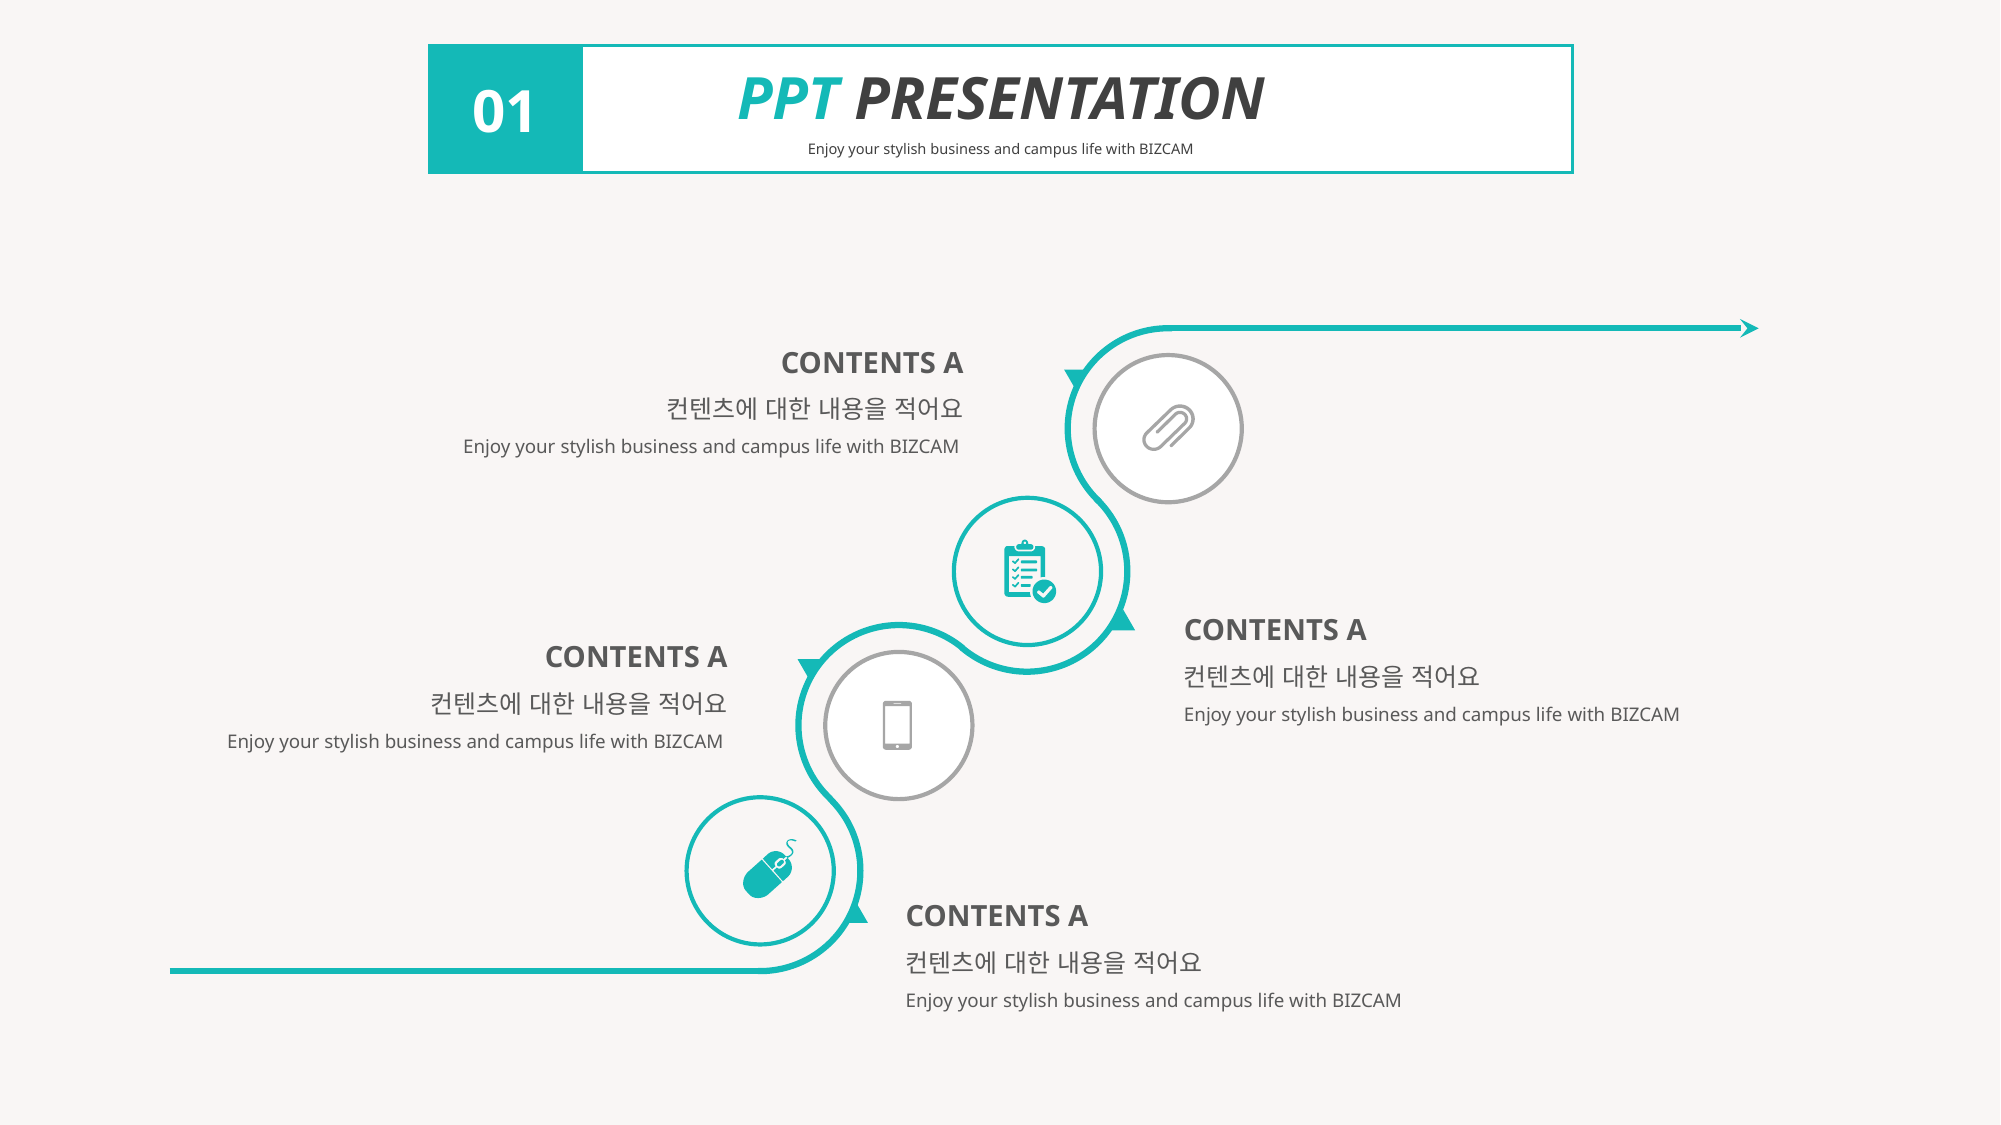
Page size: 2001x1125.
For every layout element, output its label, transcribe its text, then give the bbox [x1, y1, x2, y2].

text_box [429, 45, 1573, 173]
text_box CONTENTS A 컨텐츠에 대한 내용을 적어요 Enjoy your stylish business and campus life with BIZCAM [890, 872, 1482, 1019]
text_box [952, 496, 1103, 647]
text_box CONTENTS A 컨텐츠에 대한 내용을 적어요 Enjoy your stylish business and campus life with BIZCAM [151, 613, 743, 760]
text_box [882, 700, 912, 750]
text_box [1032, 579, 1057, 604]
text_box [1066, 327, 1173, 503]
text_box [797, 624, 962, 800]
text_box [1142, 404, 1195, 451]
text_box [1109, 607, 1137, 632]
text_box [824, 650, 974, 801]
text_box [1093, 354, 1243, 504]
text_box [1004, 539, 1046, 597]
text_box [758, 798, 862, 973]
text_box [960, 500, 1129, 673]
text_box [795, 658, 824, 682]
text_box CONTENTS A 컨텐츠에 대한 내용을 적어요 Enjoy your stylish business and campus life with BIZCAM [1169, 586, 1760, 733]
text_box [842, 900, 870, 924]
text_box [743, 839, 797, 899]
text_box CONTENTS A 컨텐츠에 대한 내용을 적어요 Enjoy your stylish business and campus life with BIZCAM [387, 319, 979, 466]
text_box [1062, 368, 1090, 393]
text_box [685, 796, 811, 946]
